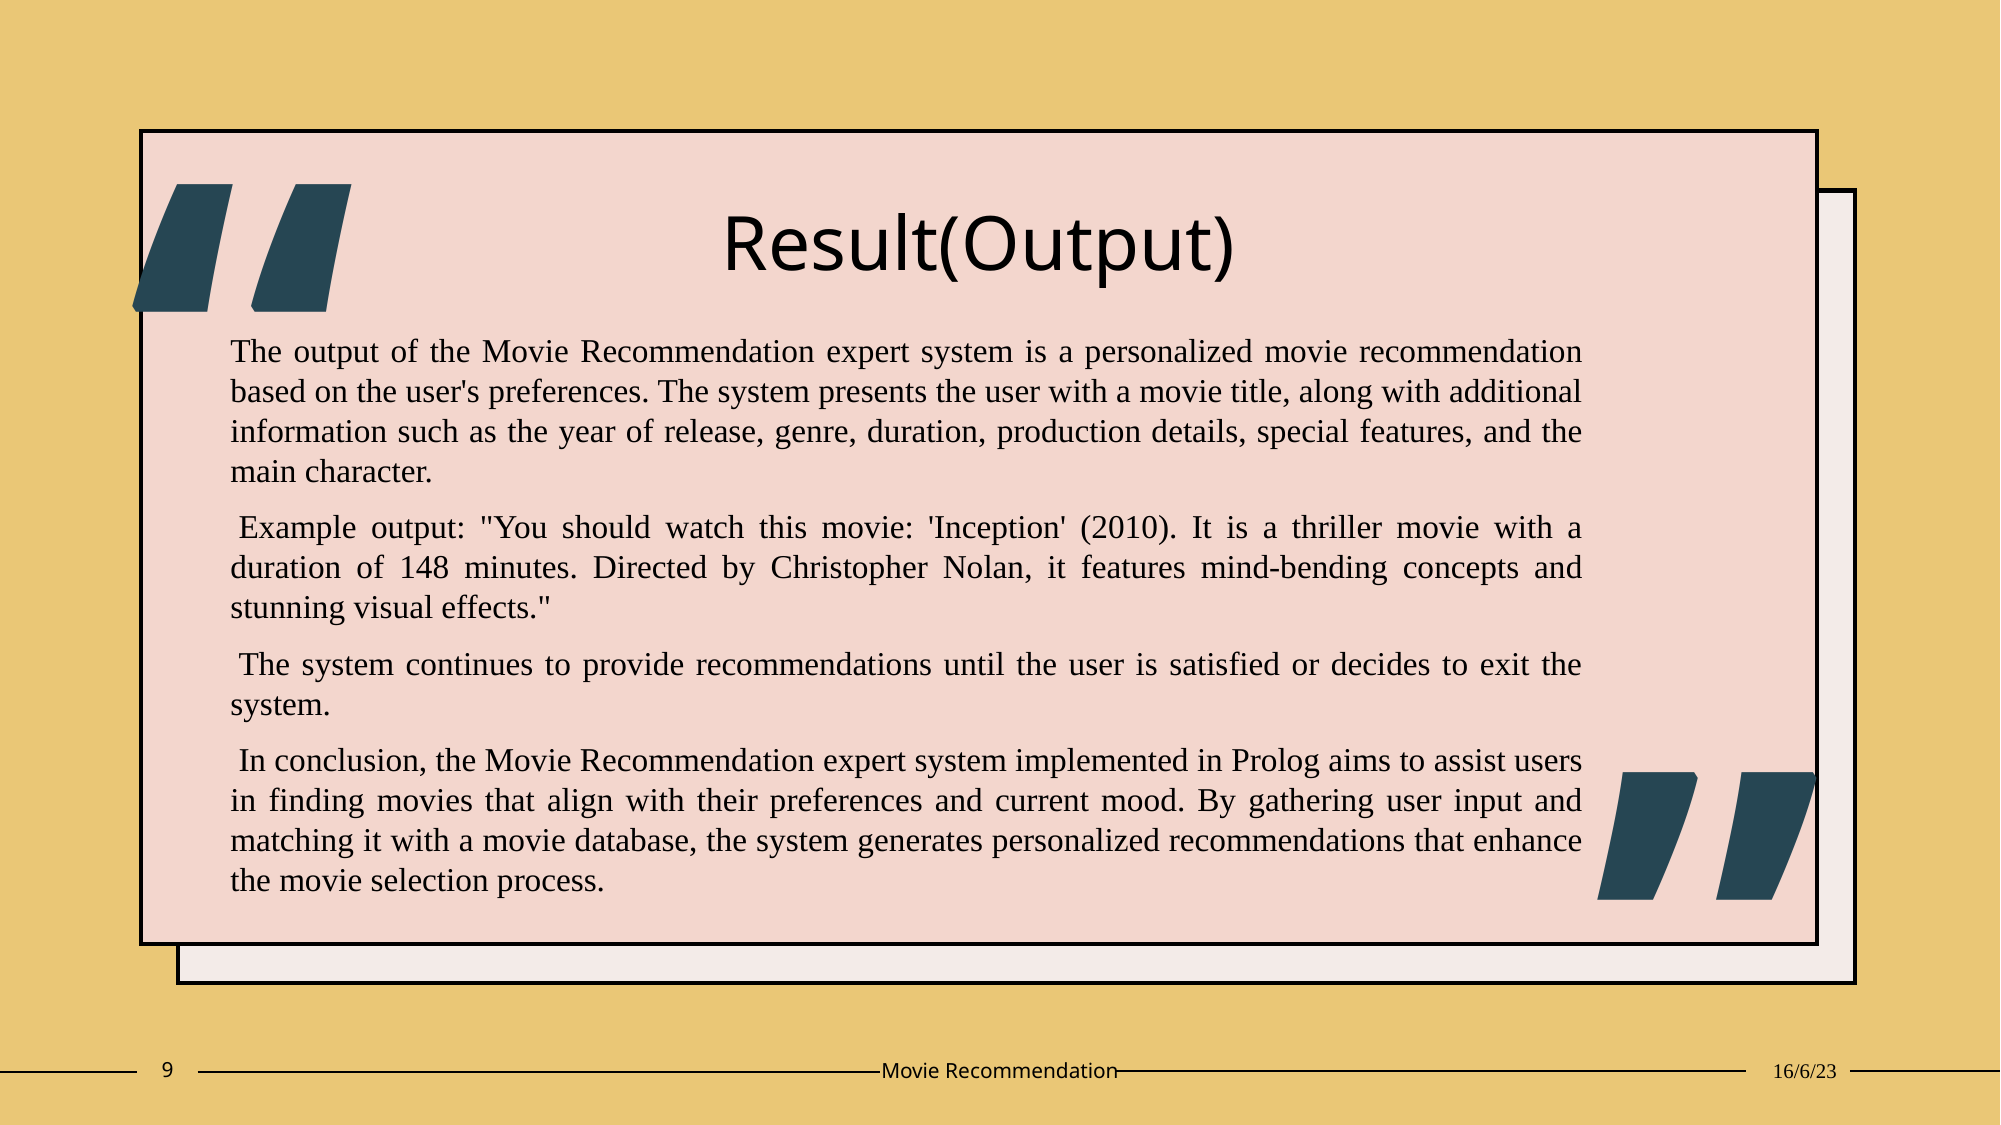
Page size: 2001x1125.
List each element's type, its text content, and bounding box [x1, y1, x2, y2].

list “ [111, 98, 314, 362]
footer Movie Recommendation [879, 1050, 1120, 1091]
slide_number 9 [137, 1050, 198, 1091]
list The output of the Movie Recommendation expert system is a personalized movie recommendation based on the user's preferences. The system presents the user with a movie title, along with additional information such as the year of release, genre, duration, production details, special features, and the main character. Example output: "You should watch this movie: 'Inception' (2010). It is a thriller movie with a duration of 148 minutes. Directed by Christopher Nolan, it features mind-bending concepts and stunning visual effects." The system continues to provide recommendations until the user is satisfied or decides to exit the system. In conclusion, the Movie Recommendation expert system implemented in Prolog aims to assist users in finding movies that align with their preferences and current mood. By gathering user input and matching it with a movie database, the system generates personalized recommendations that enhance the movie selection process. [215, 321, 1601, 893]
title Result(Output) [706, 159, 1294, 321]
text_box 16/6/23 [1758, 1050, 1868, 1090]
list ” [1576, 686, 1793, 924]
